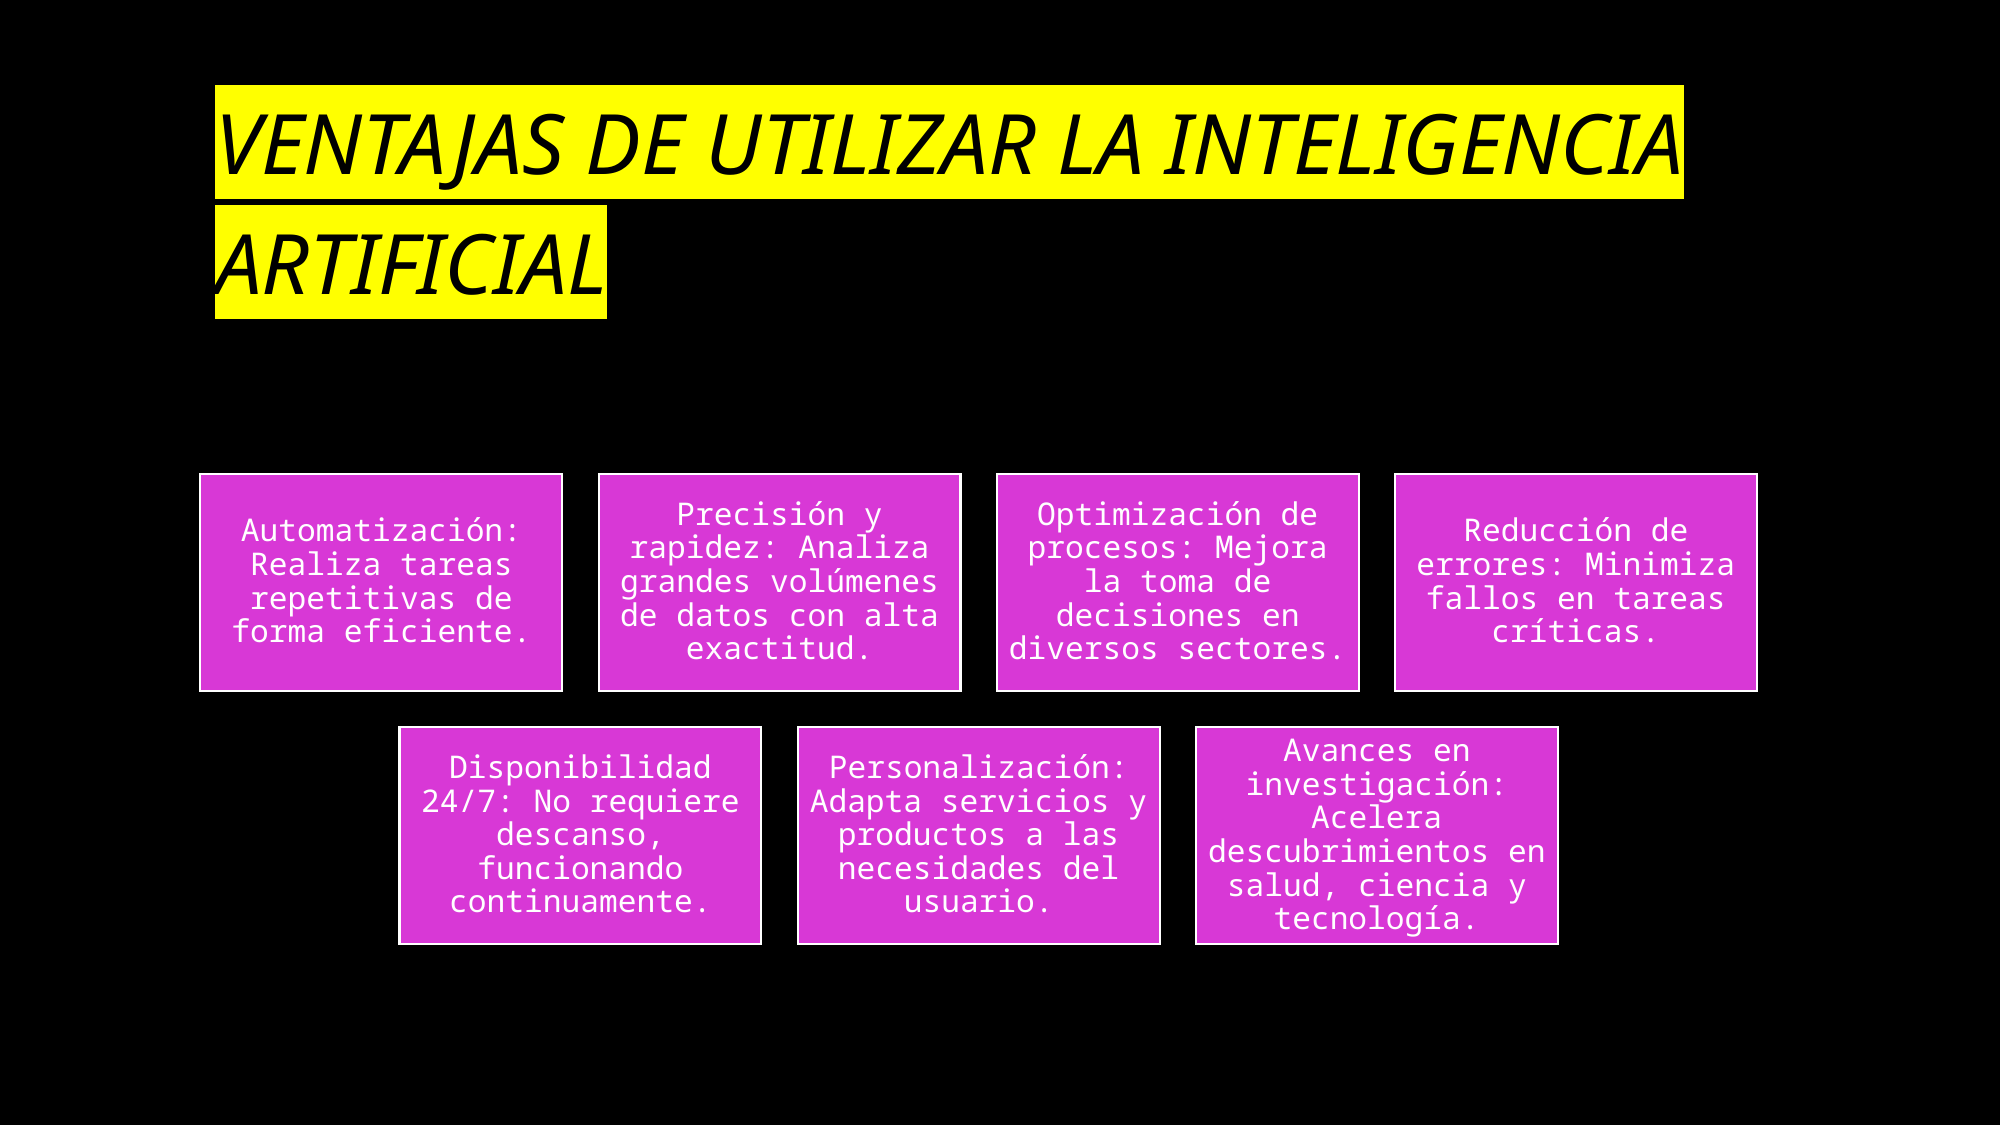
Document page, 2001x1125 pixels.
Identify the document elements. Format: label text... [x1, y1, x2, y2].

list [199, 380, 1758, 1038]
title VENTAJAS DE UTILIZAR LA INTELIGENCIA ARTIFICIAL [200, 59, 1758, 319]
